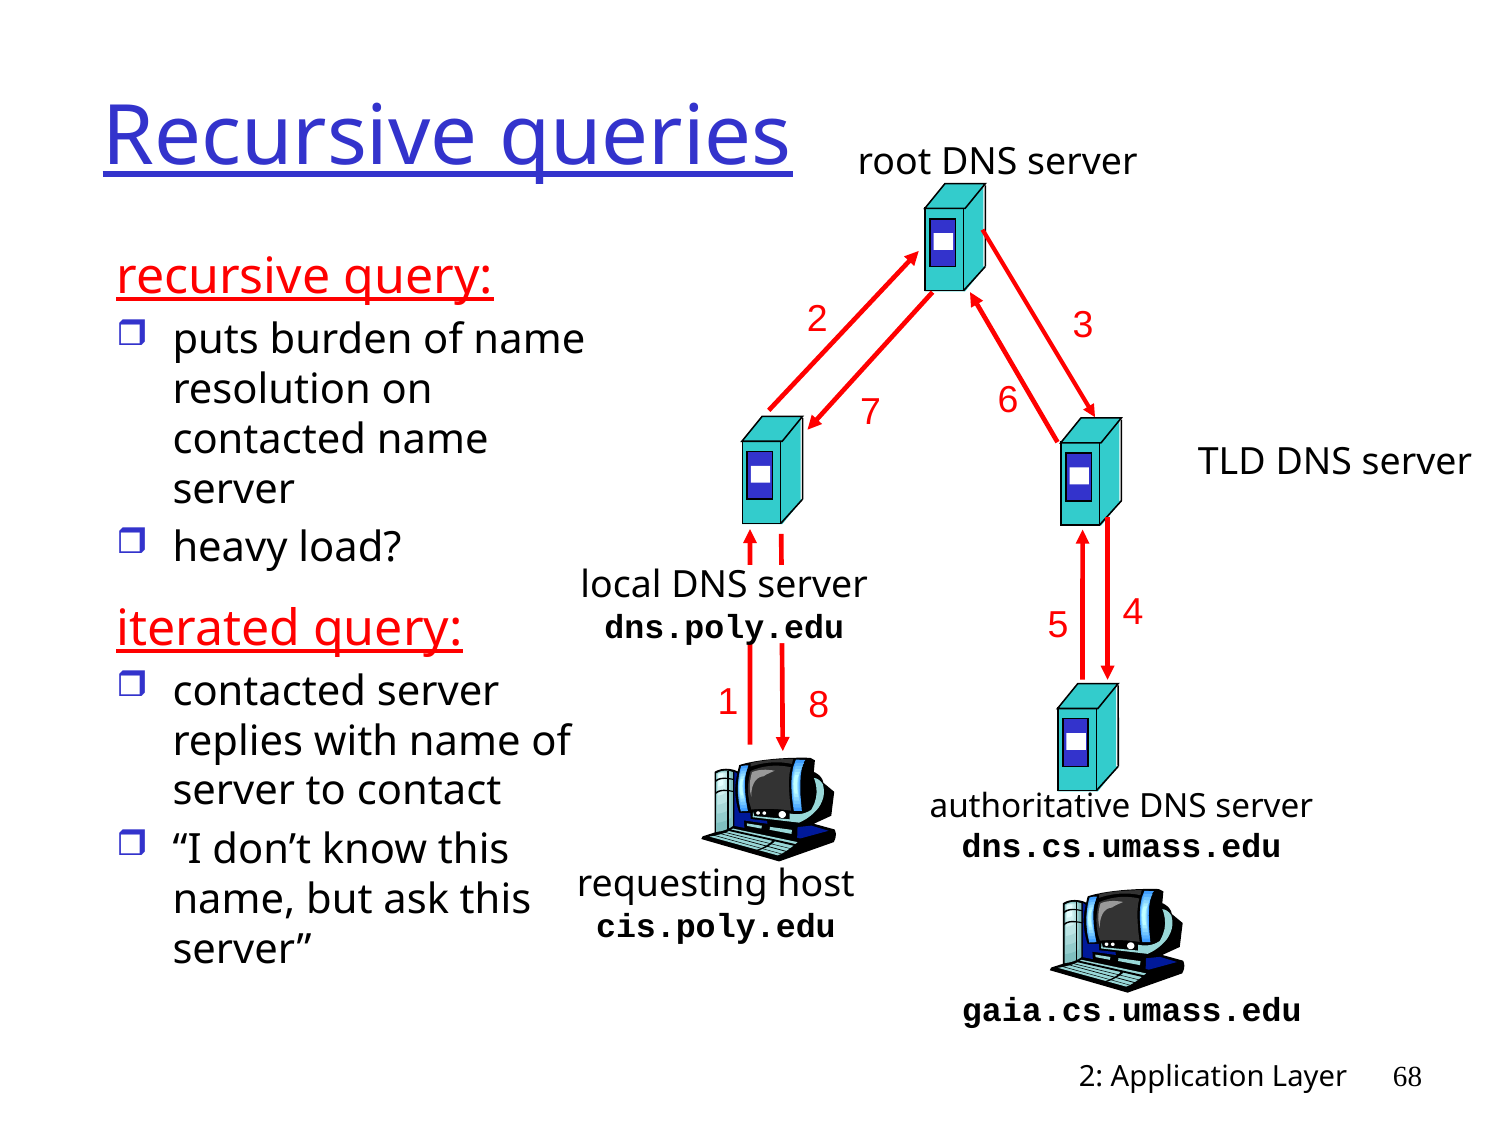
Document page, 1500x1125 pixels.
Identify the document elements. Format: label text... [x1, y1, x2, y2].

footer 2: Application Layer [887, 1049, 1362, 1125]
text_box recursive query: puts burden of name resolution on contacted name server heavy load? iterated query: contacted server replies with name of server to contact “I don’t know this name, but ask this server” [101, 235, 555, 1013]
slide_number 68 [1362, 1049, 1438, 1125]
title Recursive queries [87, 37, 1363, 226]
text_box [560, 129, 1500, 1037]
